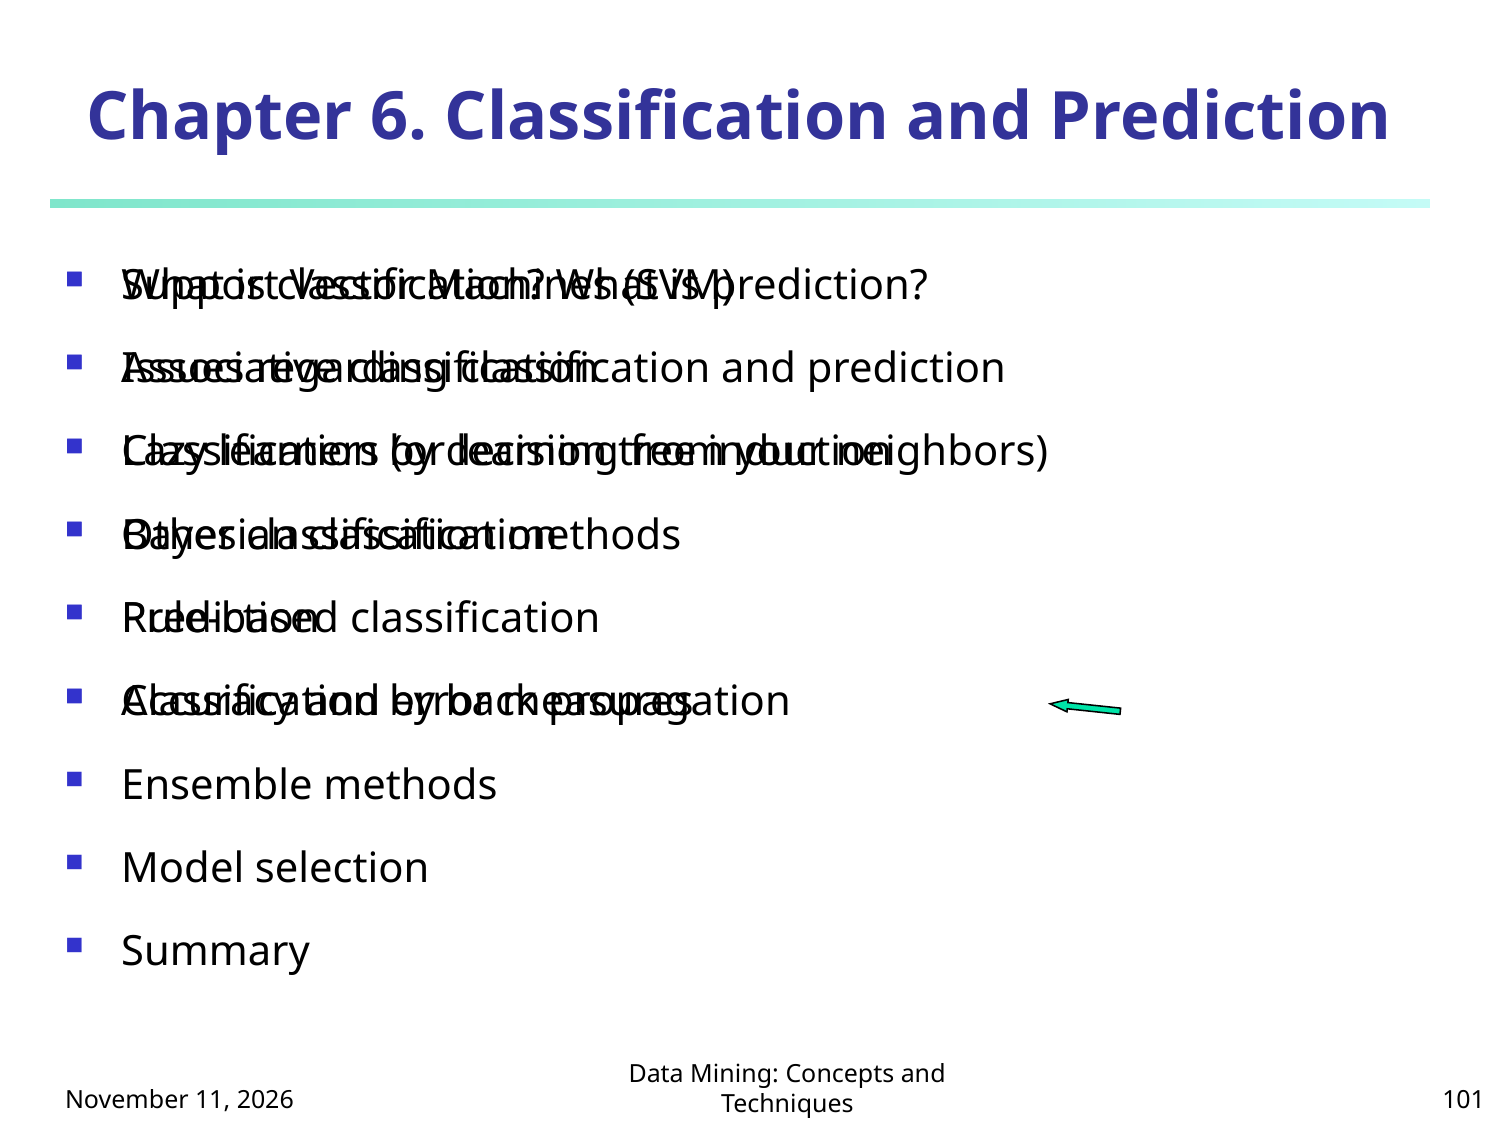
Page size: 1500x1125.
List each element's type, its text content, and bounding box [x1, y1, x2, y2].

footer Data Mining: Concepts and Techniques [549, 1063, 1026, 1125]
text_box [1050, 699, 1121, 715]
title Chapter 6. Classification and Prediction [49, 62, 1429, 163]
list Support Vector Machines (SVM) Associative classification Lazy learners (or learning from your neighbors) Other classification methods Prediction Accuracy and error measures Ensemble methods Model selection Summary [49, 224, 1438, 1063]
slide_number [49, 1063, 363, 1125]
slide_number 101 [1187, 1062, 1500, 1125]
